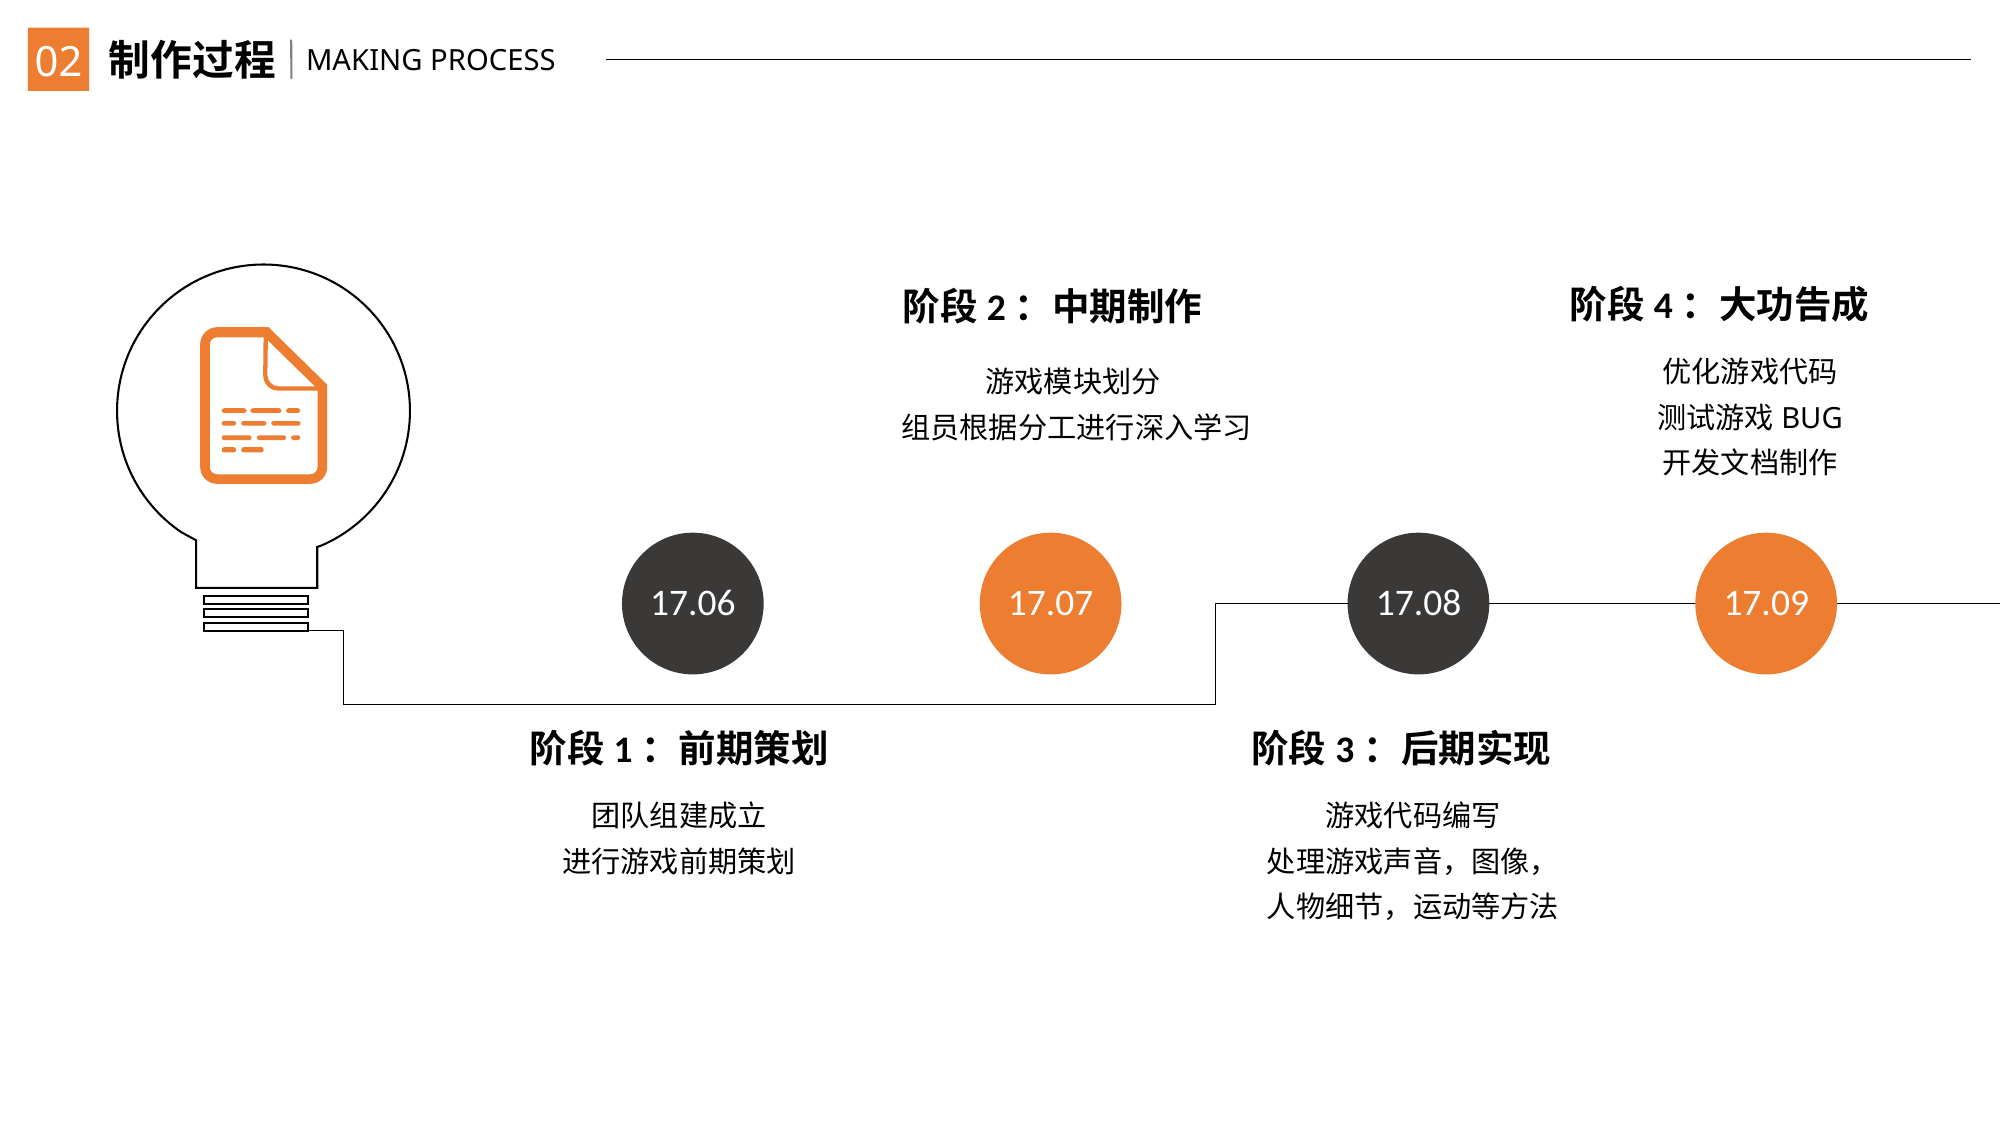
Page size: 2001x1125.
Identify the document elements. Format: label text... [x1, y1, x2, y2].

text_box 02 [0, 26, 130, 92]
text_box 阶段3：后期实现 [1202, 717, 1600, 779]
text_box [200, 326, 328, 484]
text_box 阶段1：前期策划 [492, 717, 866, 778]
text_box 团队组建成立 进行游戏前期策划 [468, 779, 890, 931]
text_box 游戏代码编写 处理游戏声音，图像， 人物细节，运动等方法 [1202, 779, 1624, 977]
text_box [621, 532, 764, 675]
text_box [1347, 532, 1490, 675]
text_box 制作过程 [130, 26, 301, 92]
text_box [117, 264, 2000, 705]
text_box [979, 532, 1122, 675]
text_box MAKING PROCESS [291, 33, 571, 84]
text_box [1695, 532, 1838, 675]
